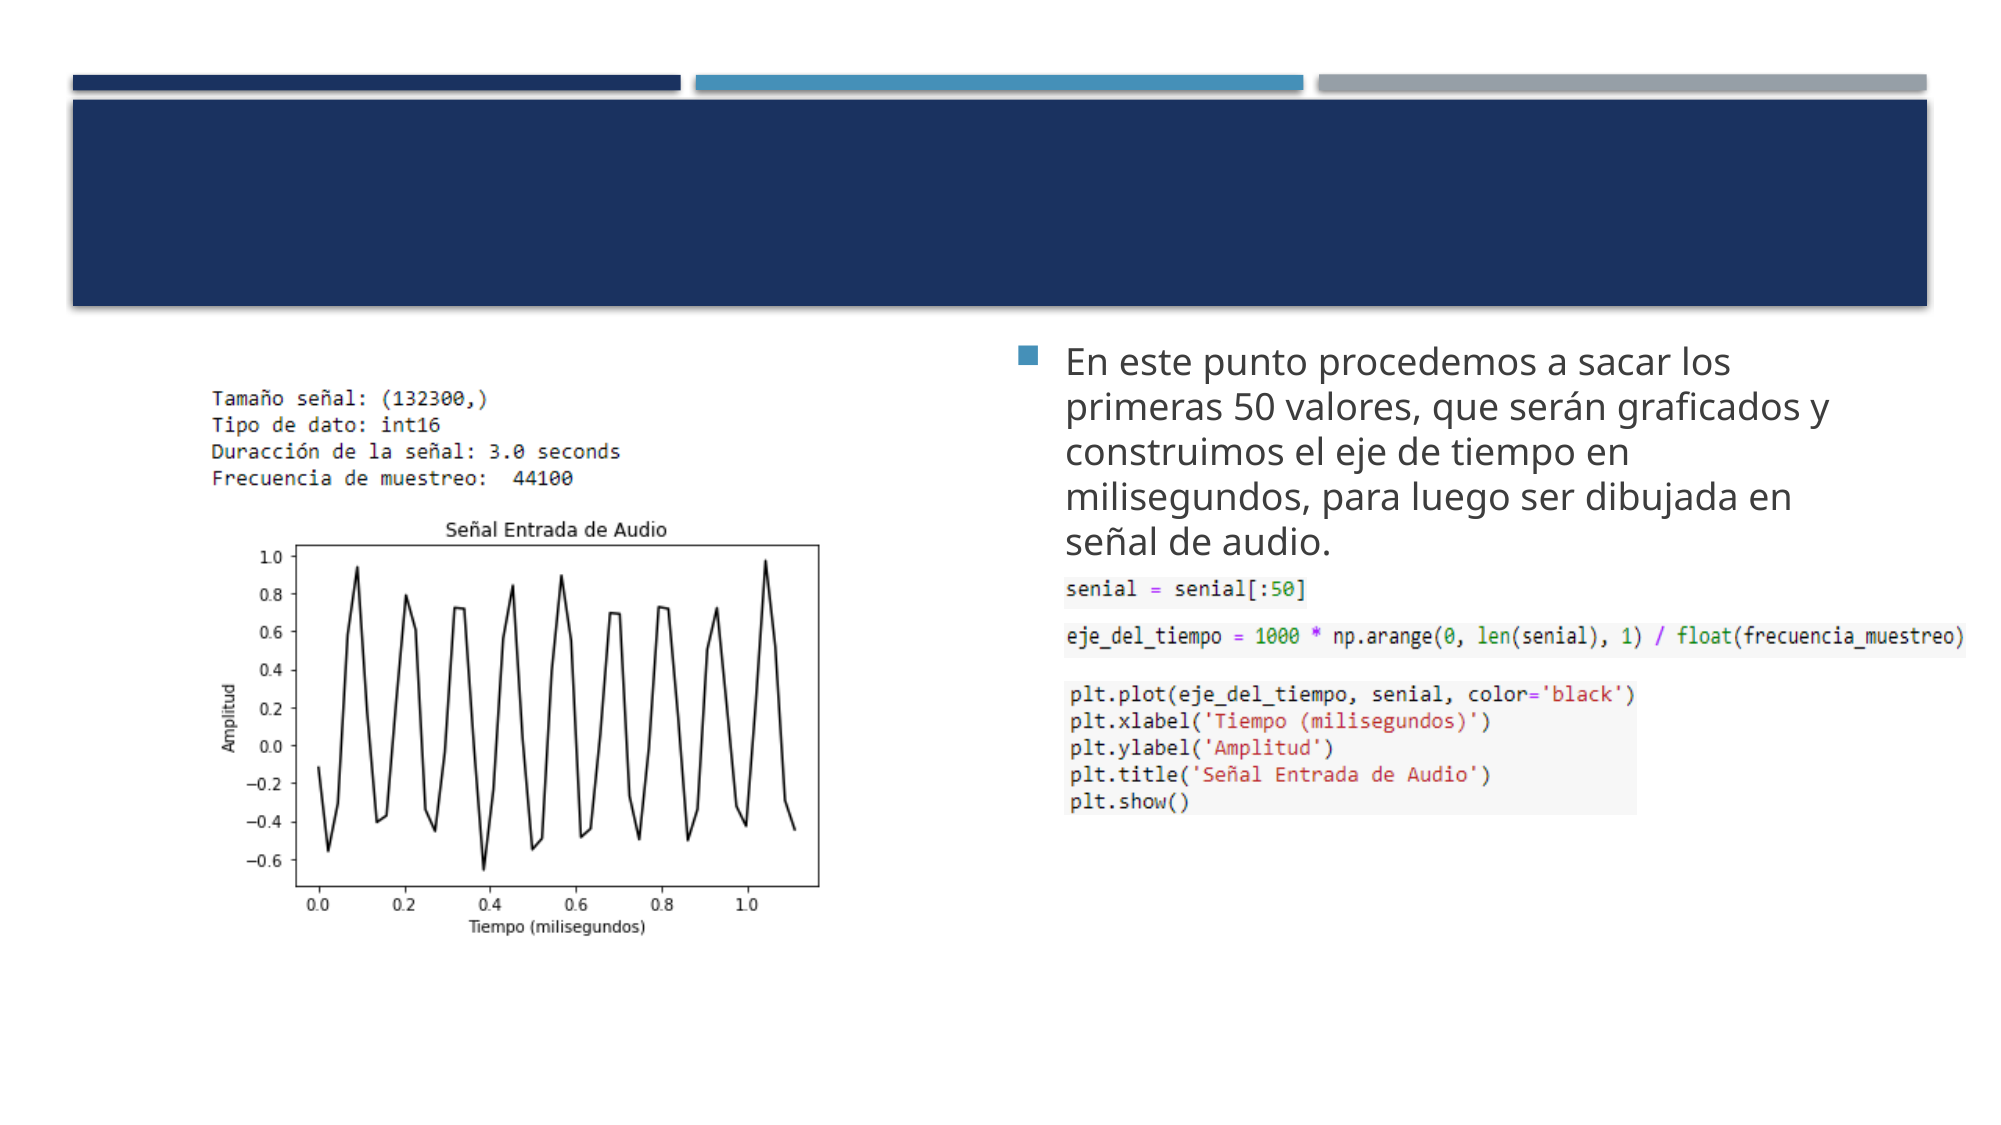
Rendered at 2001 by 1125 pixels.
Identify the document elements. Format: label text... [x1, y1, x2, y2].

list En este punto procedemos a sacar los primeras 50 valores, que serán graficados y construimos el eje de tiempo en milisegundos, para luego ser dibujada en señal de audio. [999, 152, 1890, 749]
picture [1064, 577, 1308, 610]
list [207, 379, 873, 948]
picture [1064, 681, 1638, 816]
picture [1064, 623, 1966, 658]
